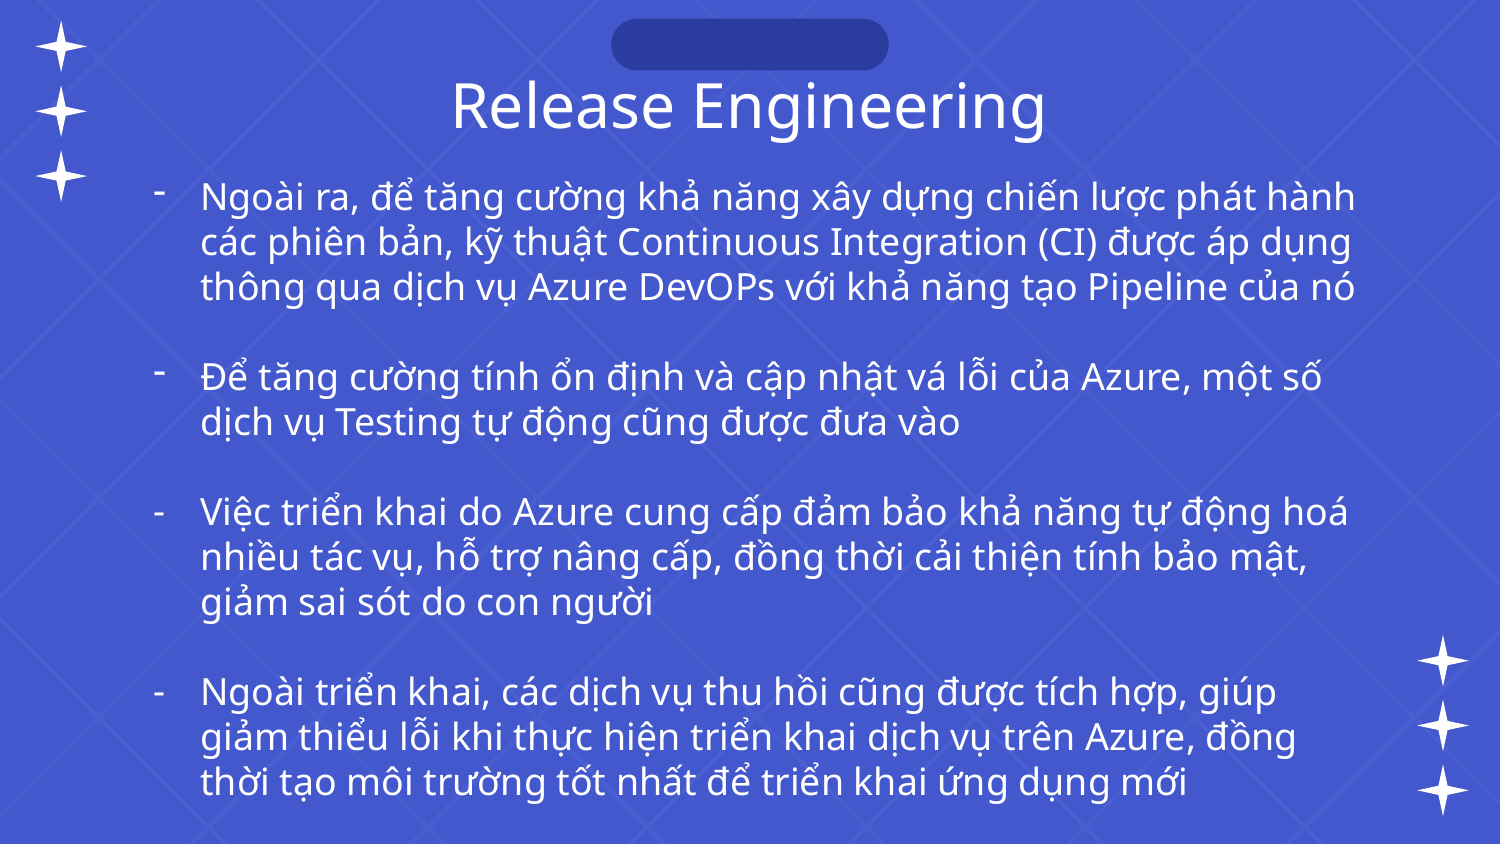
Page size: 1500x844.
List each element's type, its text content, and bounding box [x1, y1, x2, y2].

list Ngoài ra, để tăng cường khả năng xây dựng chiến lược phát hành các phiên bản, kỹ thuật Continuous Integration (CI) được áp dụng thông qua dịch vụ Azure DevOPs với khả năng tạo Pipeline của nó Để tăng cường tính ổn định và cập nhật vá lỗi của Azure, một số dịch vụ Testing tự động cũng được đưa vào Việc triển khai do Azure cung cấp đảm bảo khả năng tự động hoá nhiều tác vụ, hỗ trợ nâng cấp, đồng thời cải thiện tính bảo mật, giảm sai sót do con người Ngoài triển khai, các dịch vụ thu hồi cũng được tích hợp, giúp giảm thiểu lỗi khi thực hiện triển khai dịch vụ trên Azure, đồng thời tạo môi trường tốt nhất để triển khai ứng dụng mới [117, 197, 1382, 778]
title Release Engineering [117, 65, 1382, 141]
